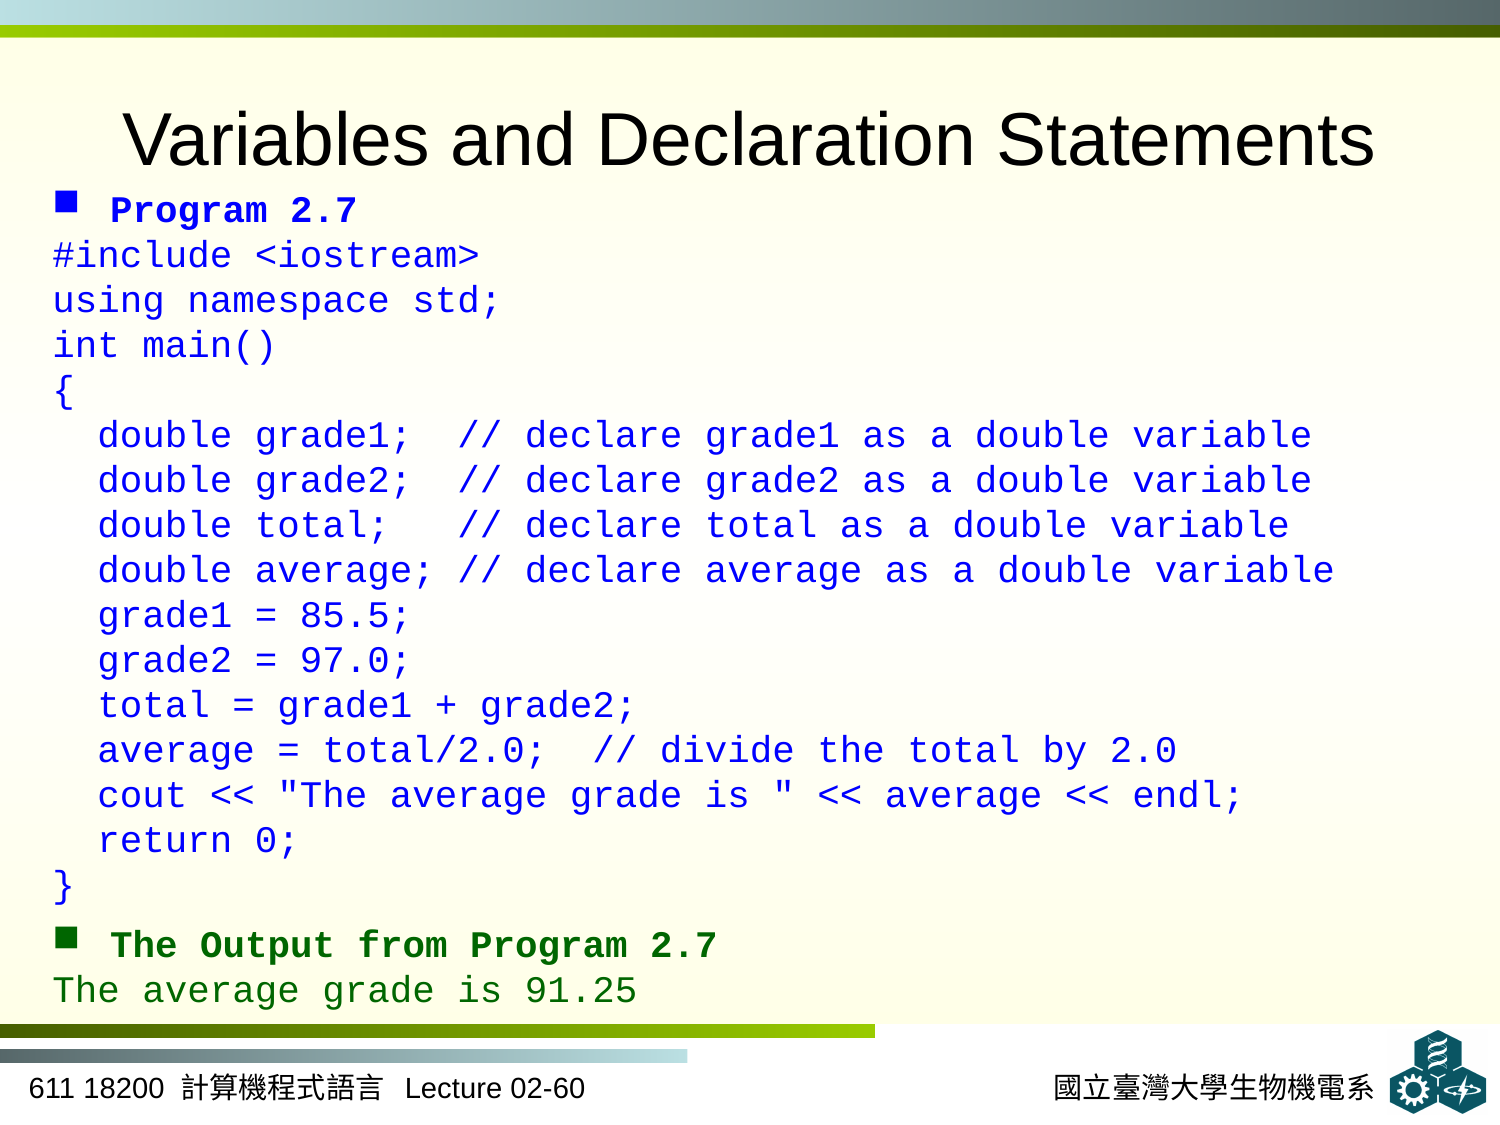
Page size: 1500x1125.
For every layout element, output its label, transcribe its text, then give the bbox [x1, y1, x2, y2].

title Variables and Declaration Statements [87, 37, 1413, 177]
text_box Program 2.7 #include <iostream> using namespace std; int main() { double grade1; // declare grade1 as a double variable double grade2; // declare grade2 as a double variable double total; // declare total as a double variable double average; // declare average as a double variable grade1 = 85.5; grade2 = 97.0; total = grade1 + grade2; average = total/2.0; // divide the total by 2.0 cout << "The average grade is " << average << endl; return 0; } [37, 177, 1500, 912]
text_box The Output from Program 2.7 The average grade is 91.25 [37, 912, 1188, 1018]
picture [1387, 1029, 1488, 1115]
